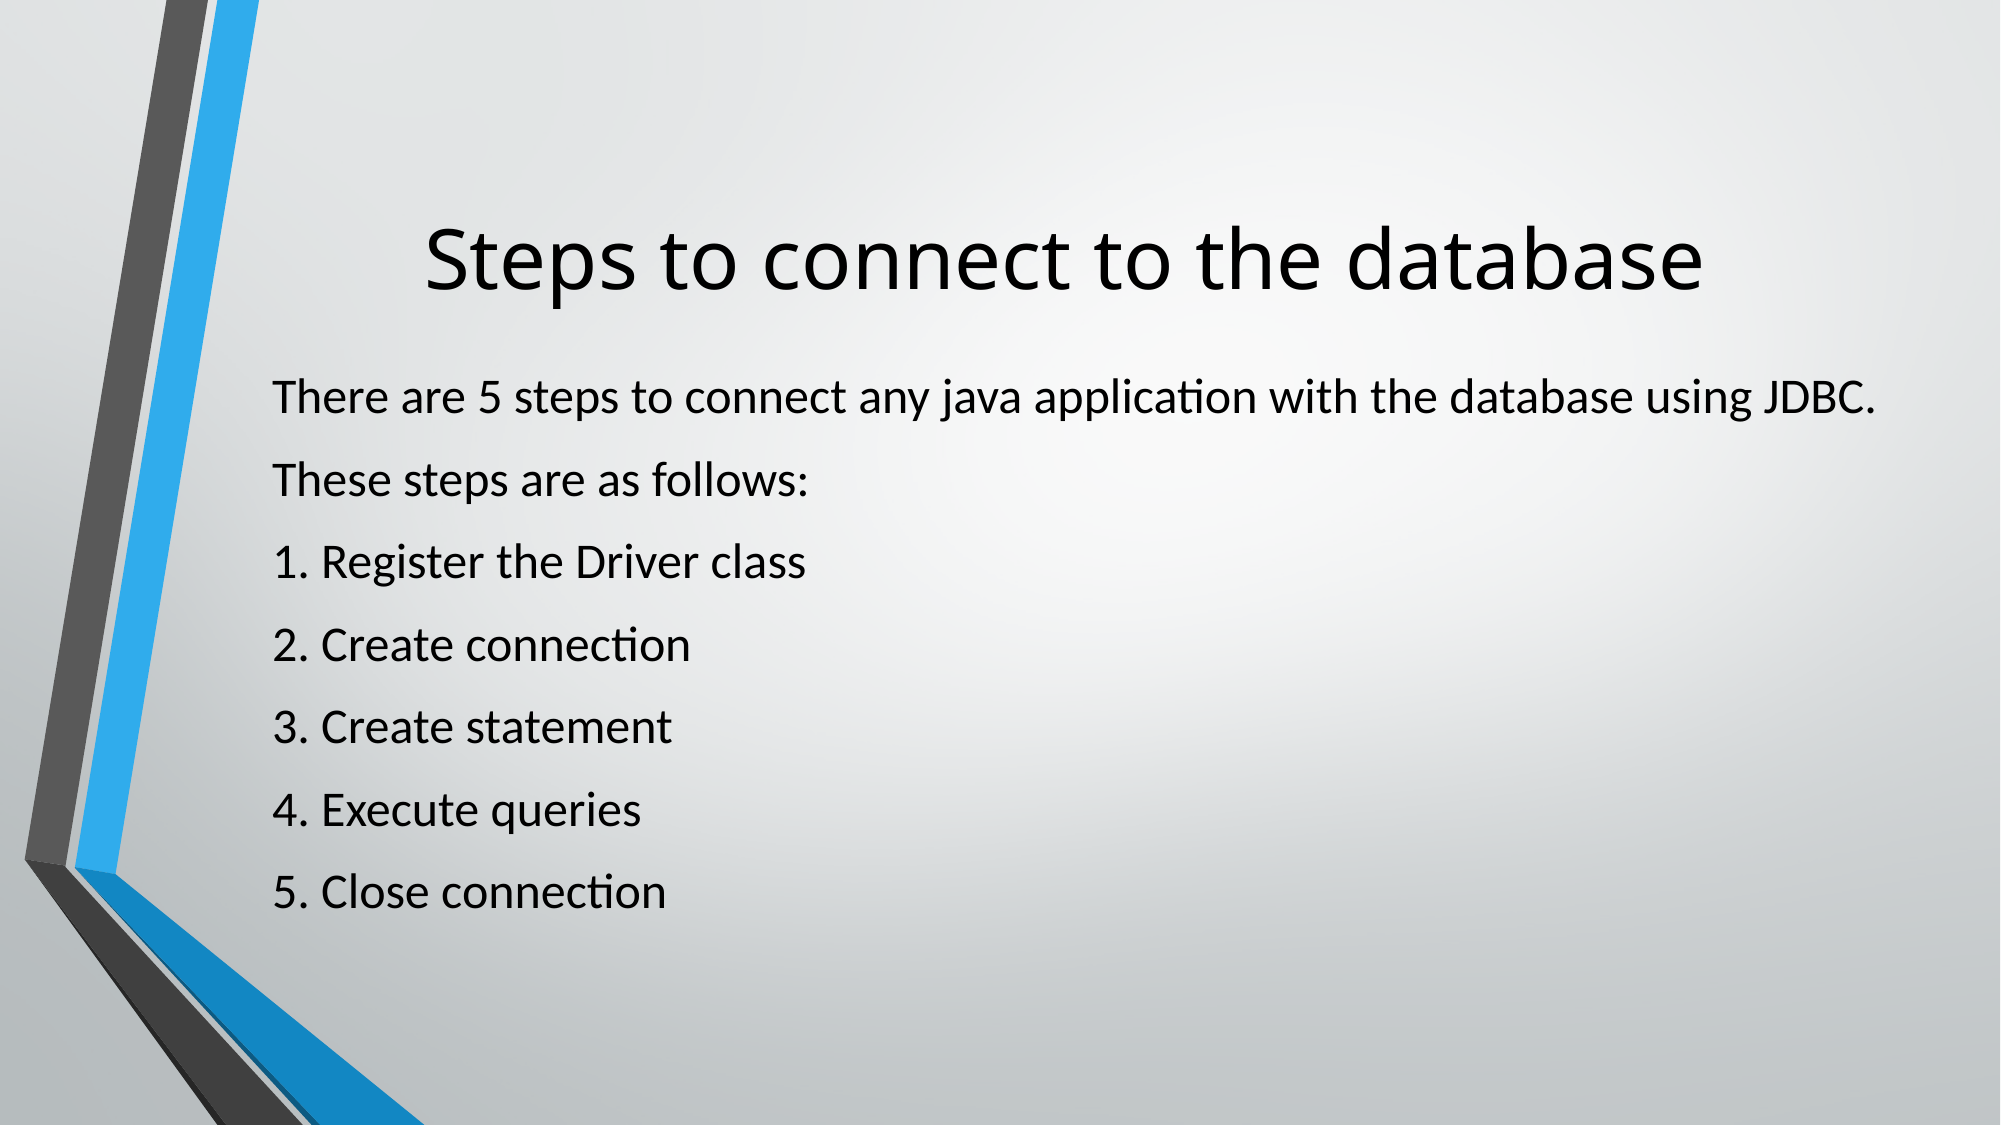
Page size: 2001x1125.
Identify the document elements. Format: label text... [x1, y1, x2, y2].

list There are 5 steps to connect any java application with the database using JDBC. These steps are as follows: 1. Register the Driver class 2. Create connection 3. Create statement 4. Execute queries 5. Close connection [257, 299, 1901, 1066]
title Steps to connect to the database [243, 112, 1887, 400]
